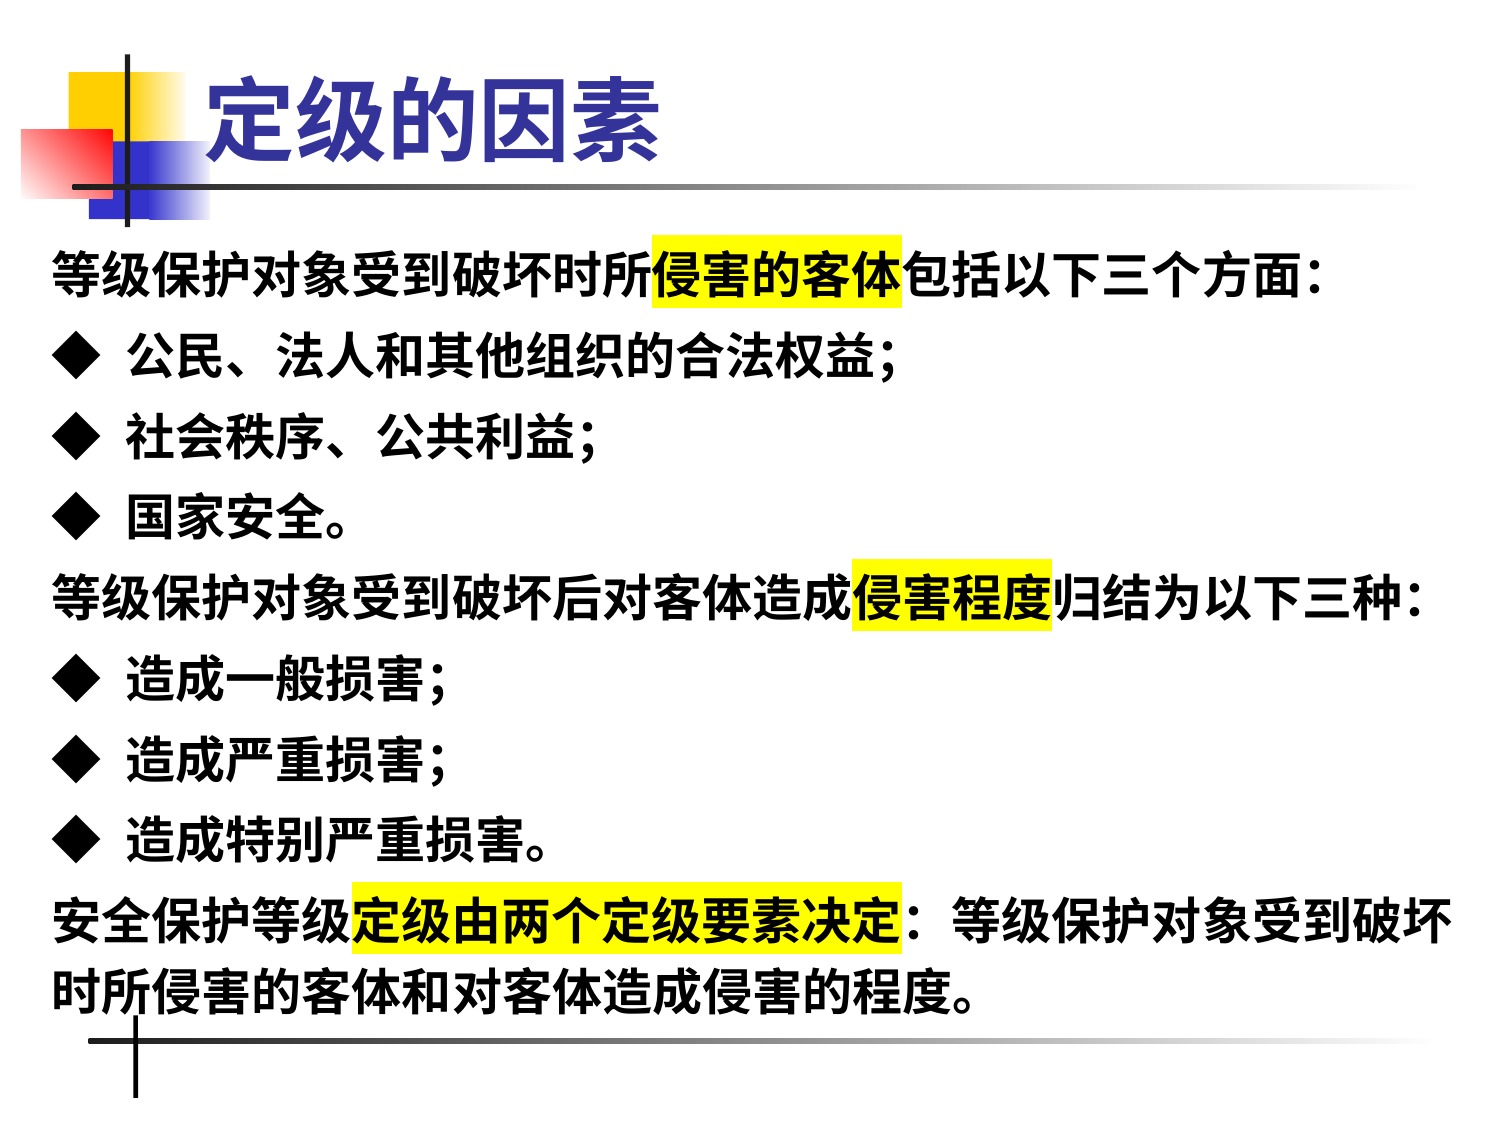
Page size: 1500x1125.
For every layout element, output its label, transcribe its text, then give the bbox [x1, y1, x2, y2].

list 等级保护对象受到破坏时所侵害的客体包括以下三个方面： ◆ 公民、法人和其他组织的合法权益； ◆ 社会秩序、公共利益； ◆ 国家安全。 等级保护对象受到破坏后对客体造成侵害程度归结为以下三种： ◆ 造成一般损害； ◆ 造成严重损害； ◆ 造成特别严重损害。 安全保护等级定级由两个定级要素决定：等级保护对象受到破坏时所侵害的客体和对客体造成侵害的程度。 [36, 224, 1500, 901]
title 定级的因素 [188, 23, 1468, 181]
